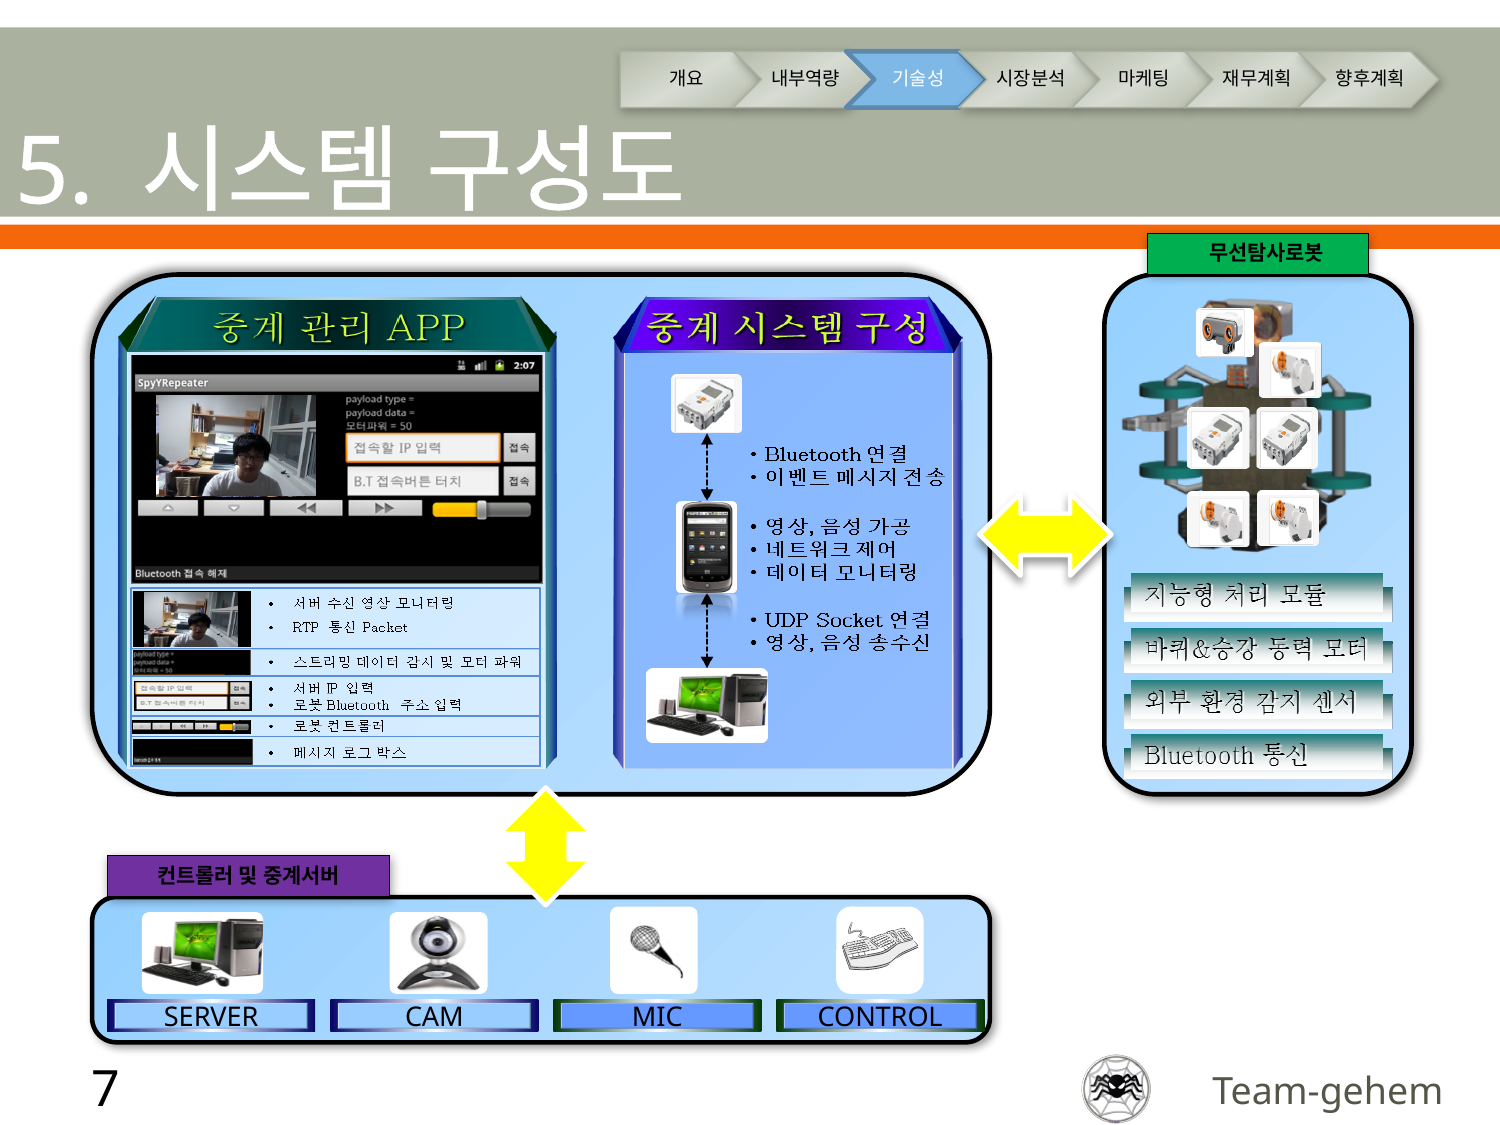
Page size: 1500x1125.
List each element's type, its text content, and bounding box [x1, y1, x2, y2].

picture [389, 911, 488, 995]
picture [609, 906, 698, 995]
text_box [553, 999, 762, 1032]
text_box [841, 921, 919, 983]
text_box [1146, 232, 1369, 275]
text_box [1367, 274, 1398, 287]
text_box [159, 232, 390, 275]
picture [159, 395, 316, 497]
picture [141, 911, 264, 995]
text_box [129, 275, 164, 287]
text_box Team-gehem [1187, 1059, 1459, 1125]
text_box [106, 855, 390, 898]
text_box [106, 999, 316, 1032]
title 5. 시스템 구성도 [0, 78, 1350, 254]
text_box 7 [76, 1049, 538, 1124]
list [64, 290, 1416, 1001]
text_box [89, 1009, 978, 1045]
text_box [619, 18, 1440, 141]
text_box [330, 999, 539, 1032]
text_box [775, 999, 985, 1032]
text_box [388, 272, 953, 287]
picture [1080, 1053, 1152, 1125]
text_box [1118, 274, 1152, 287]
picture [143, 592, 238, 647]
